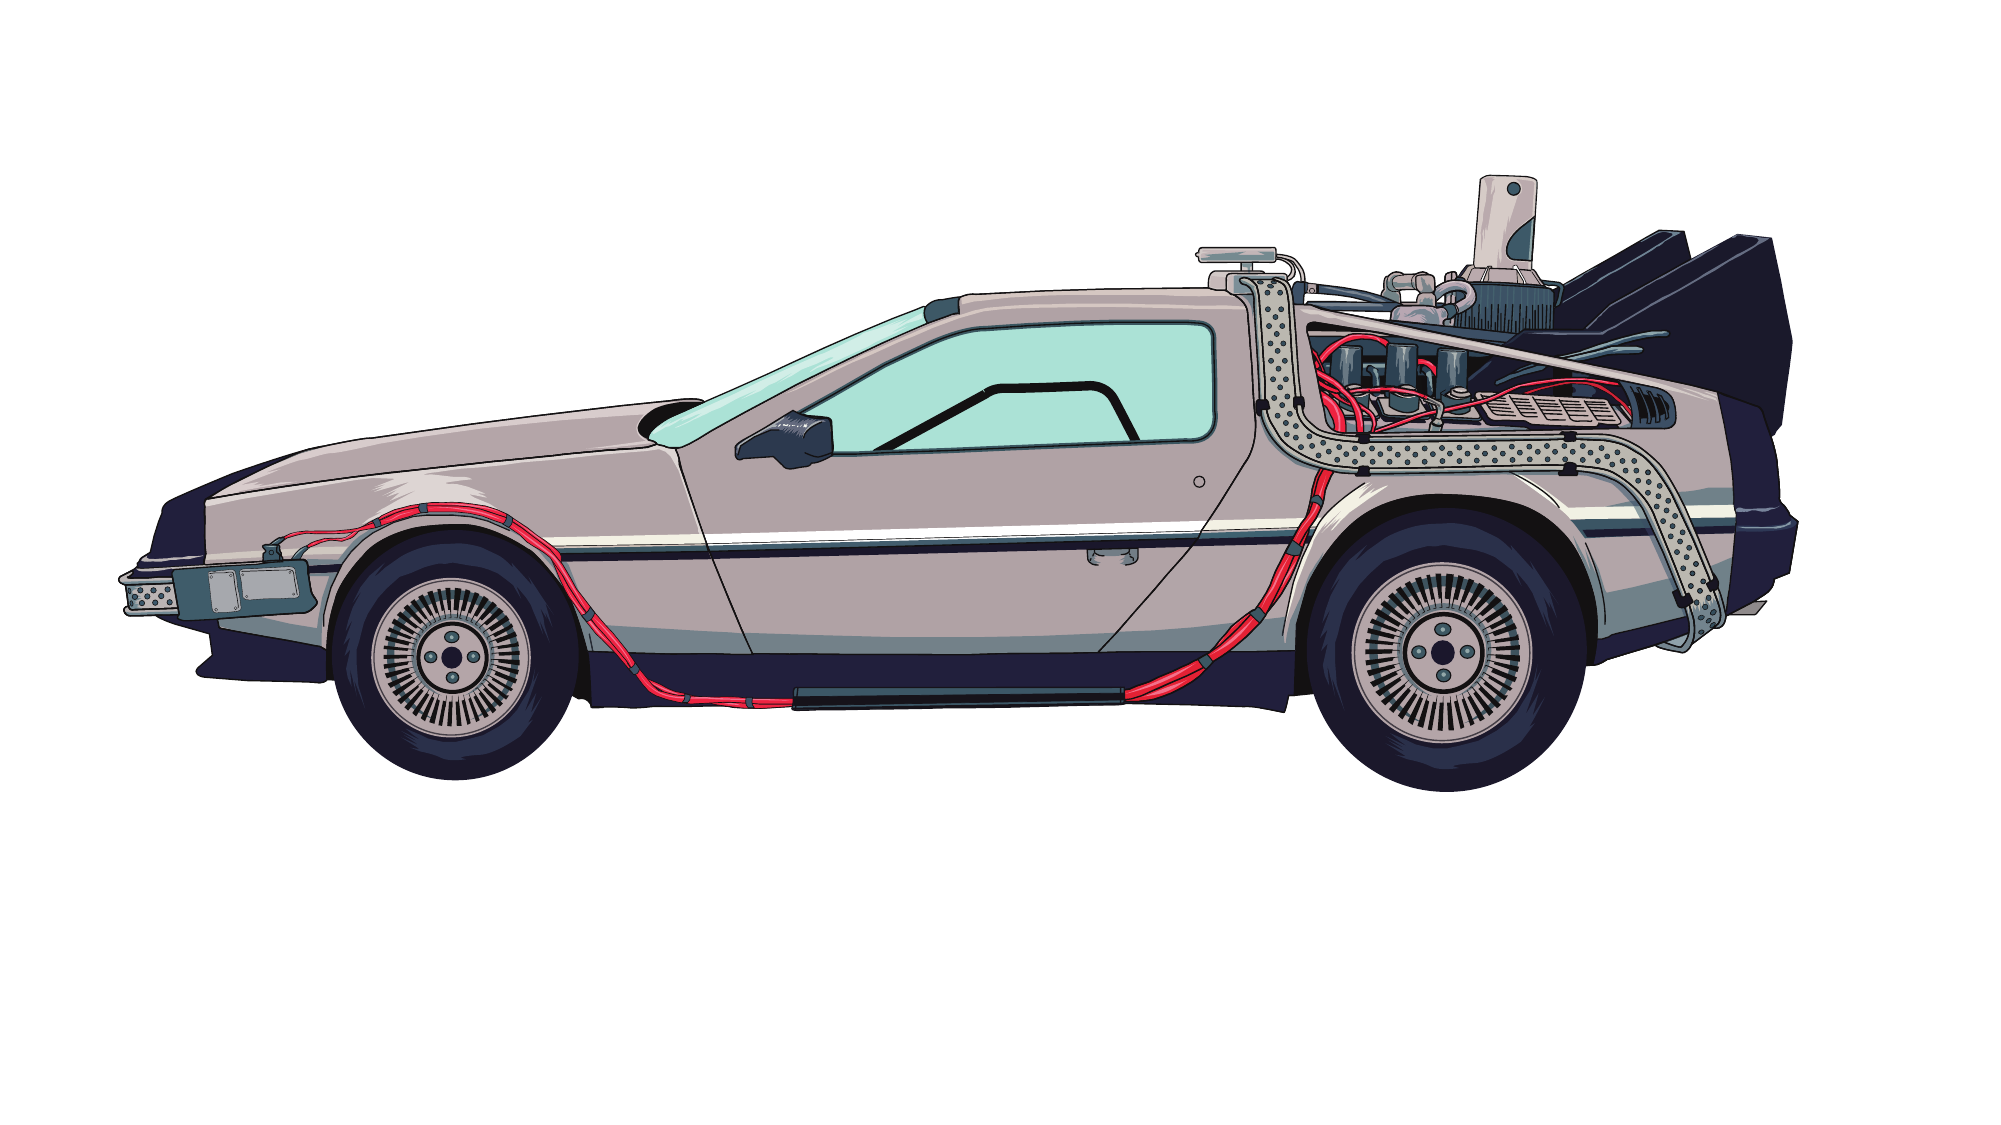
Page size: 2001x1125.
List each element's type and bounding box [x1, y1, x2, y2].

picture [0, 111, 1962, 1063]
